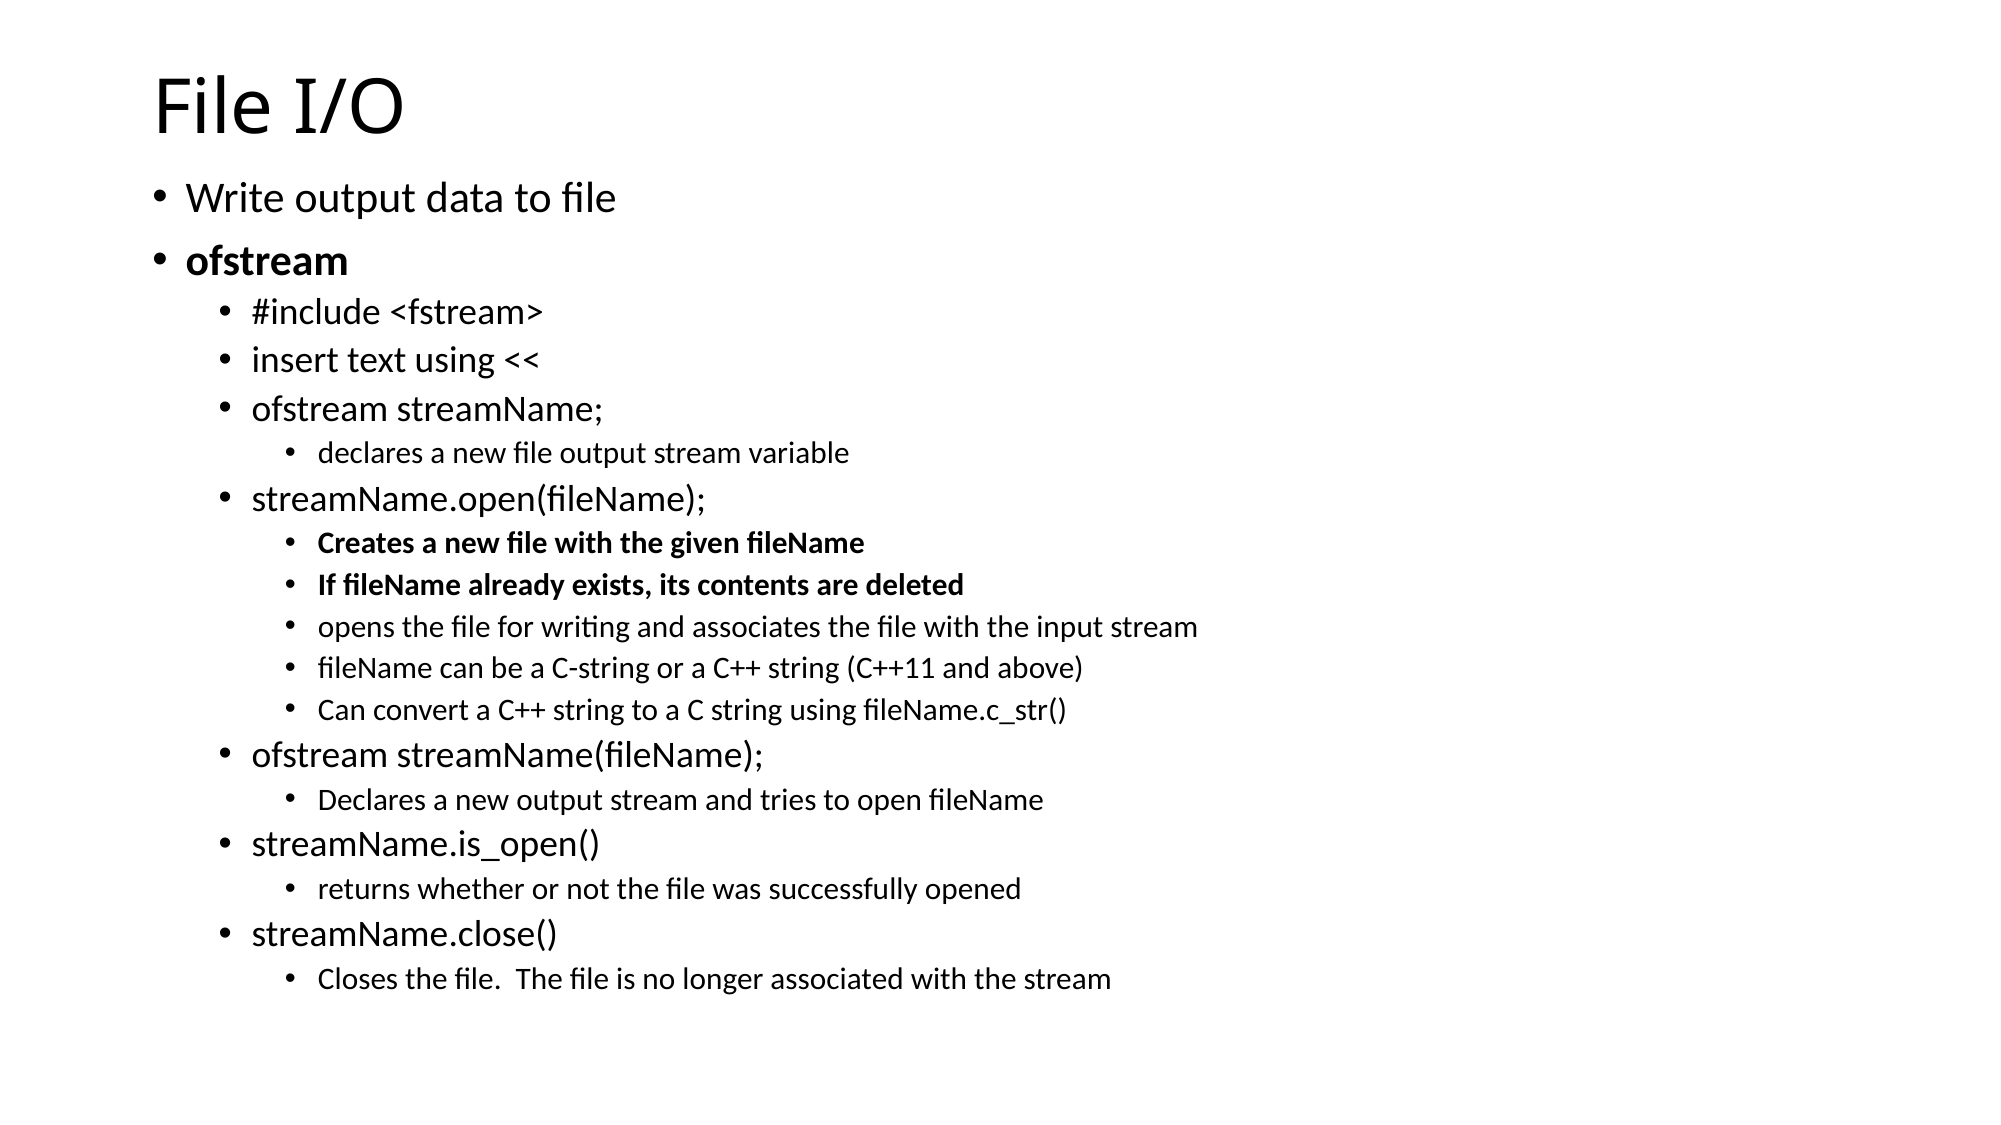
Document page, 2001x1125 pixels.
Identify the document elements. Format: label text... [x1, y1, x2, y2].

list Write output data to file ofstream #include <fstream> insert text using << ofstream streamName; declares a new file output stream variable streamName.open(fileName); Creates a new file with the given fileName If fileName already exists, its contents are deleted opens the file for writing and associates the file with the input stream fileName can be a C-string or a C++ string (C++11 and above) Can convert a C++ string to a C string using fileName.c_str() ofstream streamName(fileName); Declares a new output stream and tries to open fileName streamName.is_open() returns whether or not the file was successfully opened streamName.close() Closes the file. The file is no longer associated with the stream [137, 167, 1863, 1014]
title File I/O [137, 59, 1863, 158]
